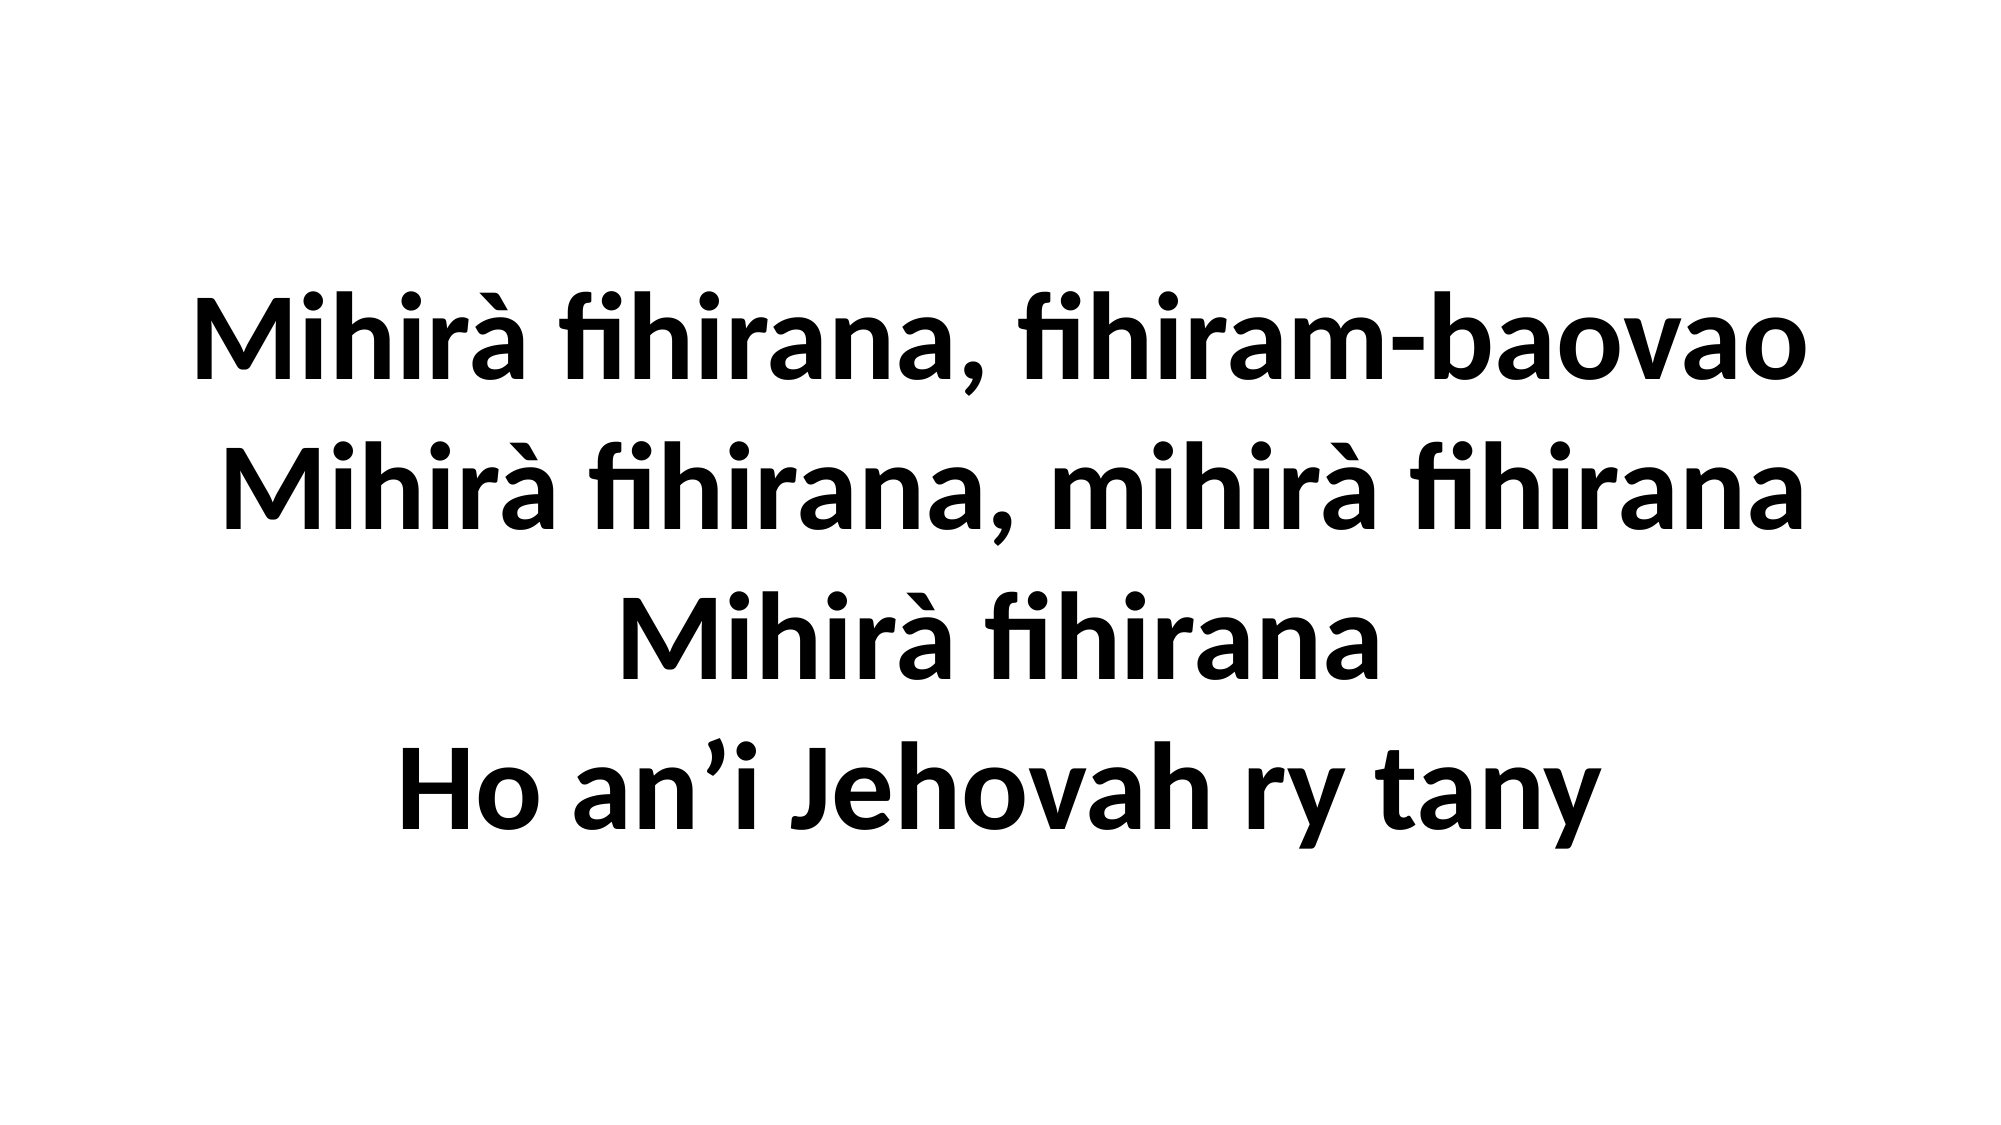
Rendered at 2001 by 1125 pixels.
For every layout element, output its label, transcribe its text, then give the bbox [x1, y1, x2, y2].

text_box Mihirà fihirana, fihiram-baovao Mihirà fihirana, mihirà fihirana Mihirà fihirana Ho an’i Jehovah ry tany [0, 247, 2000, 863]
